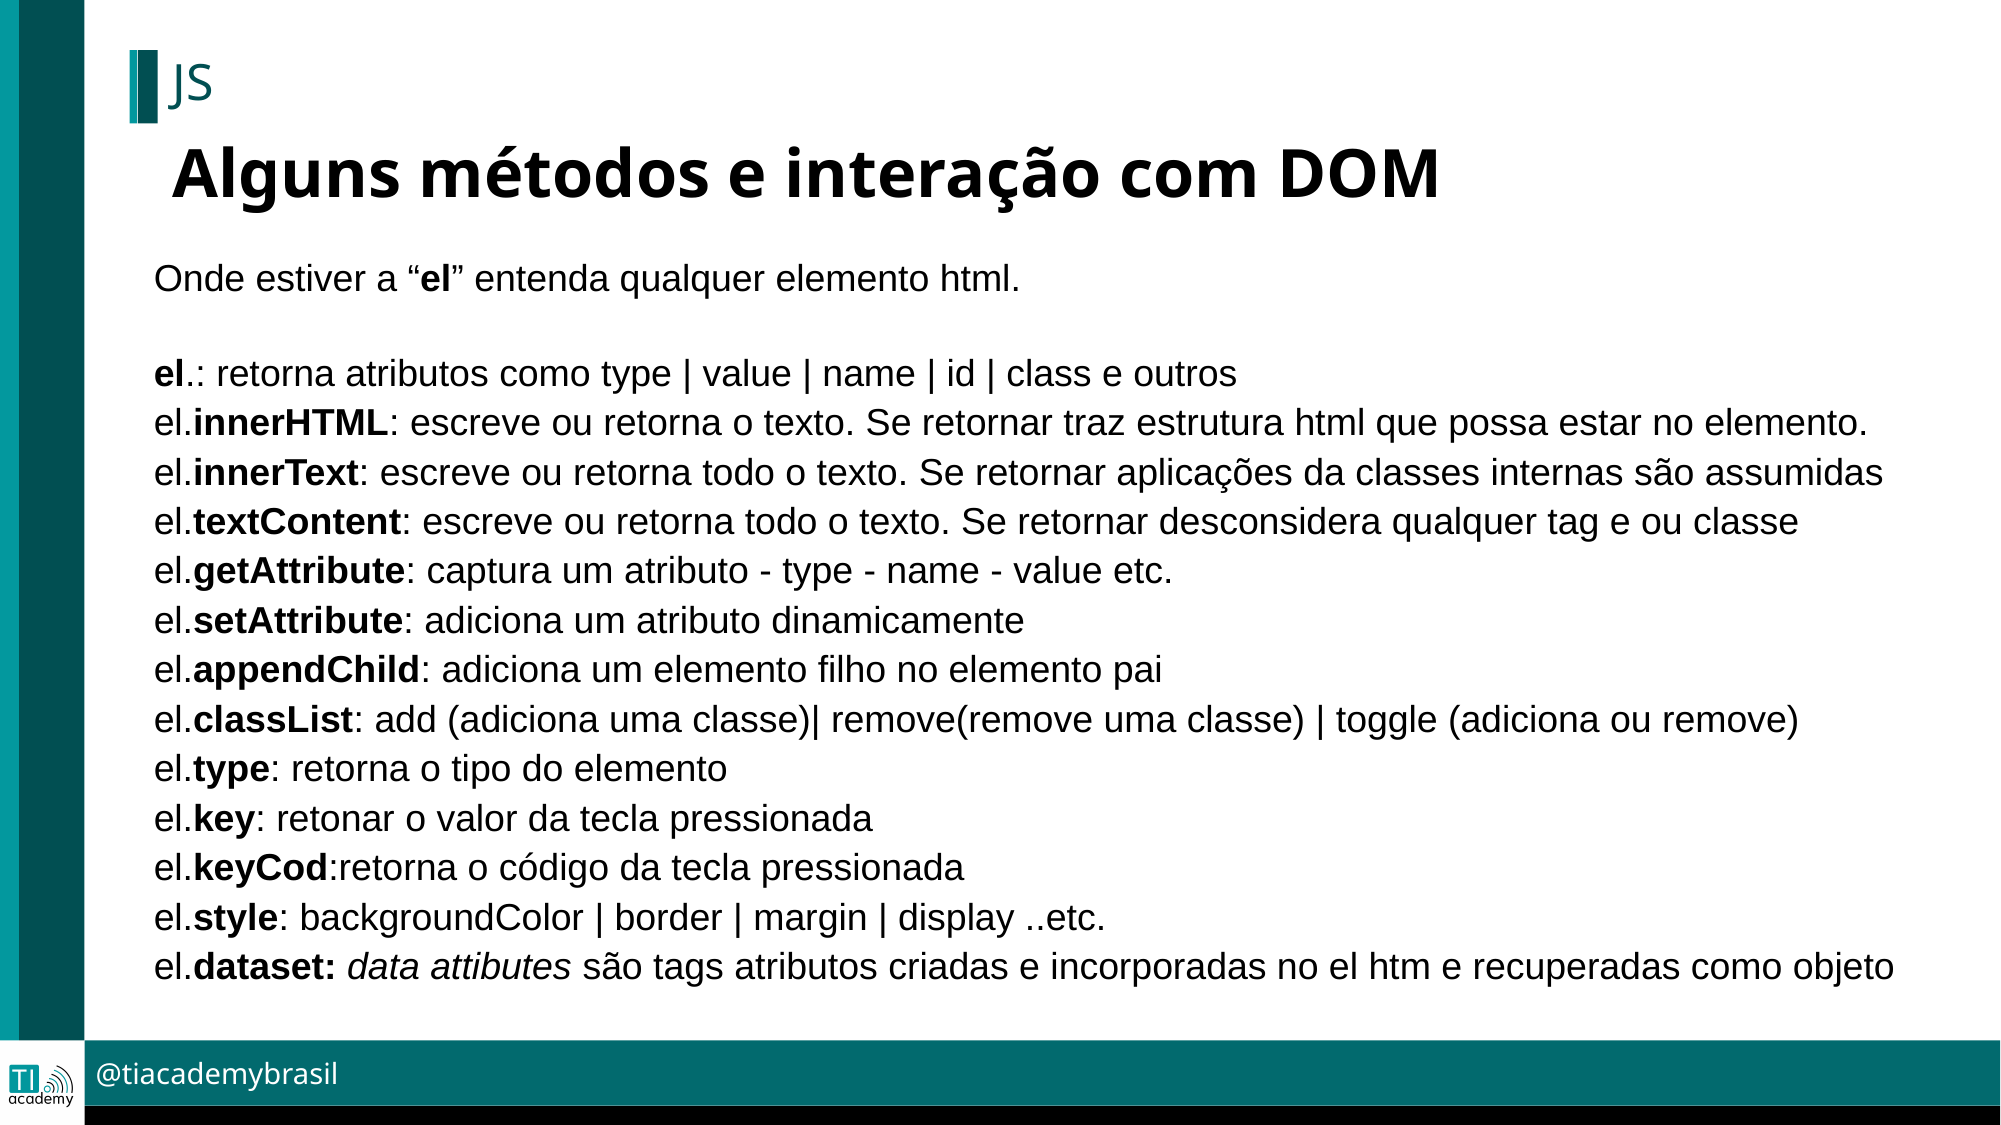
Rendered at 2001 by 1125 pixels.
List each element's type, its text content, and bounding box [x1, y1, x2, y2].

text_box Alguns métodos e interação com DOM [157, 123, 1935, 219]
list JS [157, 50, 1935, 123]
text_box Onde estiver a “el” entenda qualquer elemento html. el.: retorna atributos como type | value | name | id | class e outros el.innerHTML: escreve ou retorna o texto. Se retornar traz estrutura html que possa estar no elemento. el.innerText: escreve ou retorna todo o texto. Se retornar aplicações da classes internas são assumidas el.textContent: escreve ou retorna todo o texto. Se retornar desconsidera qualquer tag e ou classe el.getAttribute: captura um atributo - type - name - value etc. el.setAttribute: adiciona um atributo dinamicamente el.appendChild: adiciona um elemento filho no elemento pai el.classList: add (adiciona uma classe)| remove(remove uma classe) | toggle (adiciona ou remove) el.type: retorna o tipo do elemento el.key: retonar o valor da tecla pressionada el.keyCod:retorna o código da tecla pressionada el.style: backgroundColor | border | margin | display ..etc. el.dataset: data attibutes são tags atributos criadas e incorporadas no el htm e recuperadas como objeto [138, 246, 1951, 995]
picture [0, 1041, 84, 1125]
